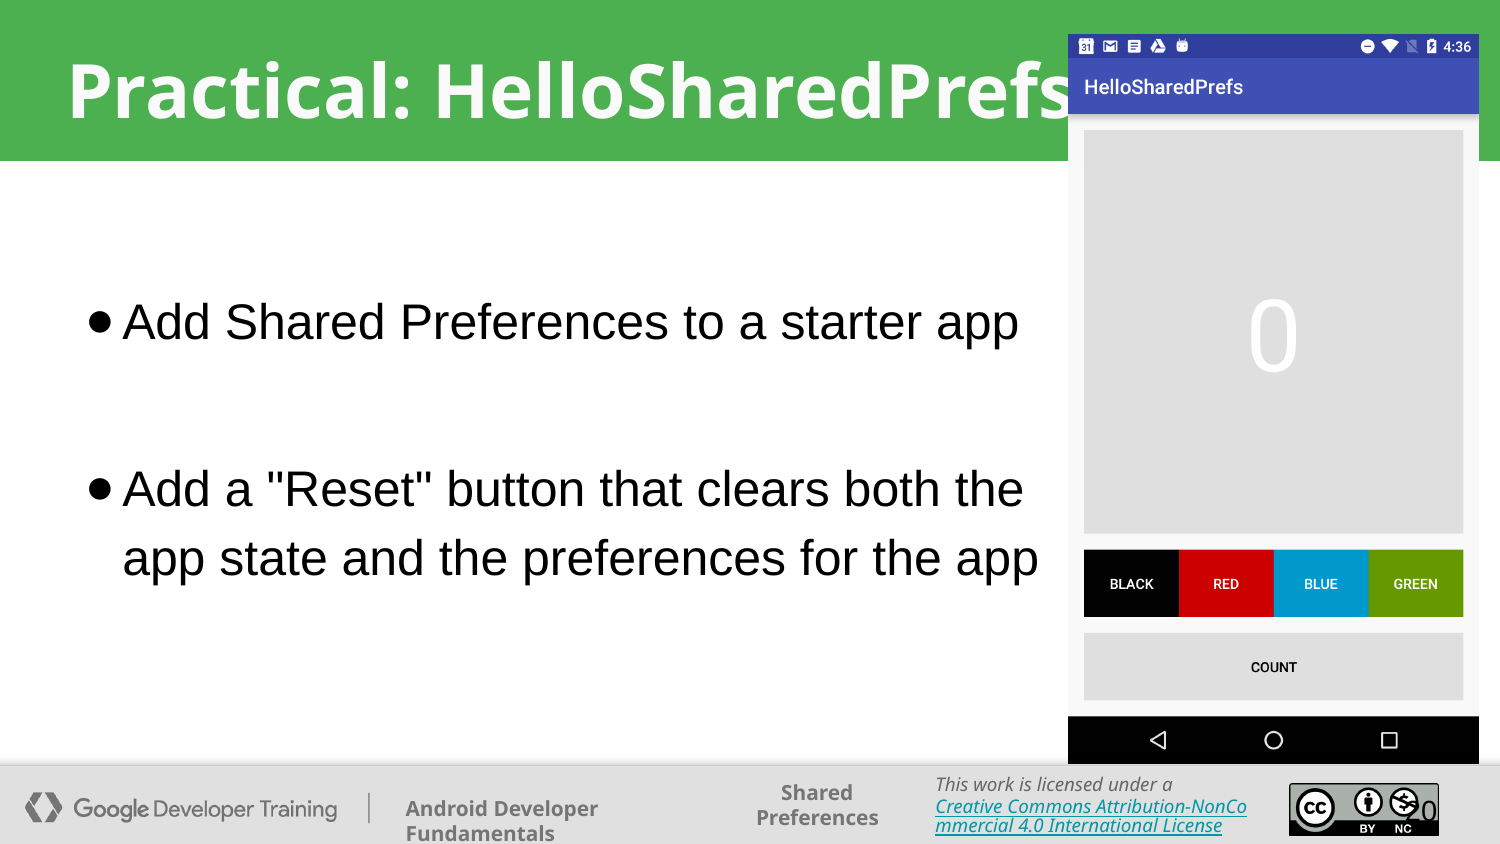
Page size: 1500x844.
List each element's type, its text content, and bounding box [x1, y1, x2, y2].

list Add Shared Preferences to a starter app Add a "Reset" button that clears both the app state and the preferences for the app [32, 265, 1057, 652]
title Practical: HelloSharedPrefs [51, 28, 1449, 122]
picture [0, 34, 1500, 844]
slide_number ‹#› [1389, 777, 1480, 842]
